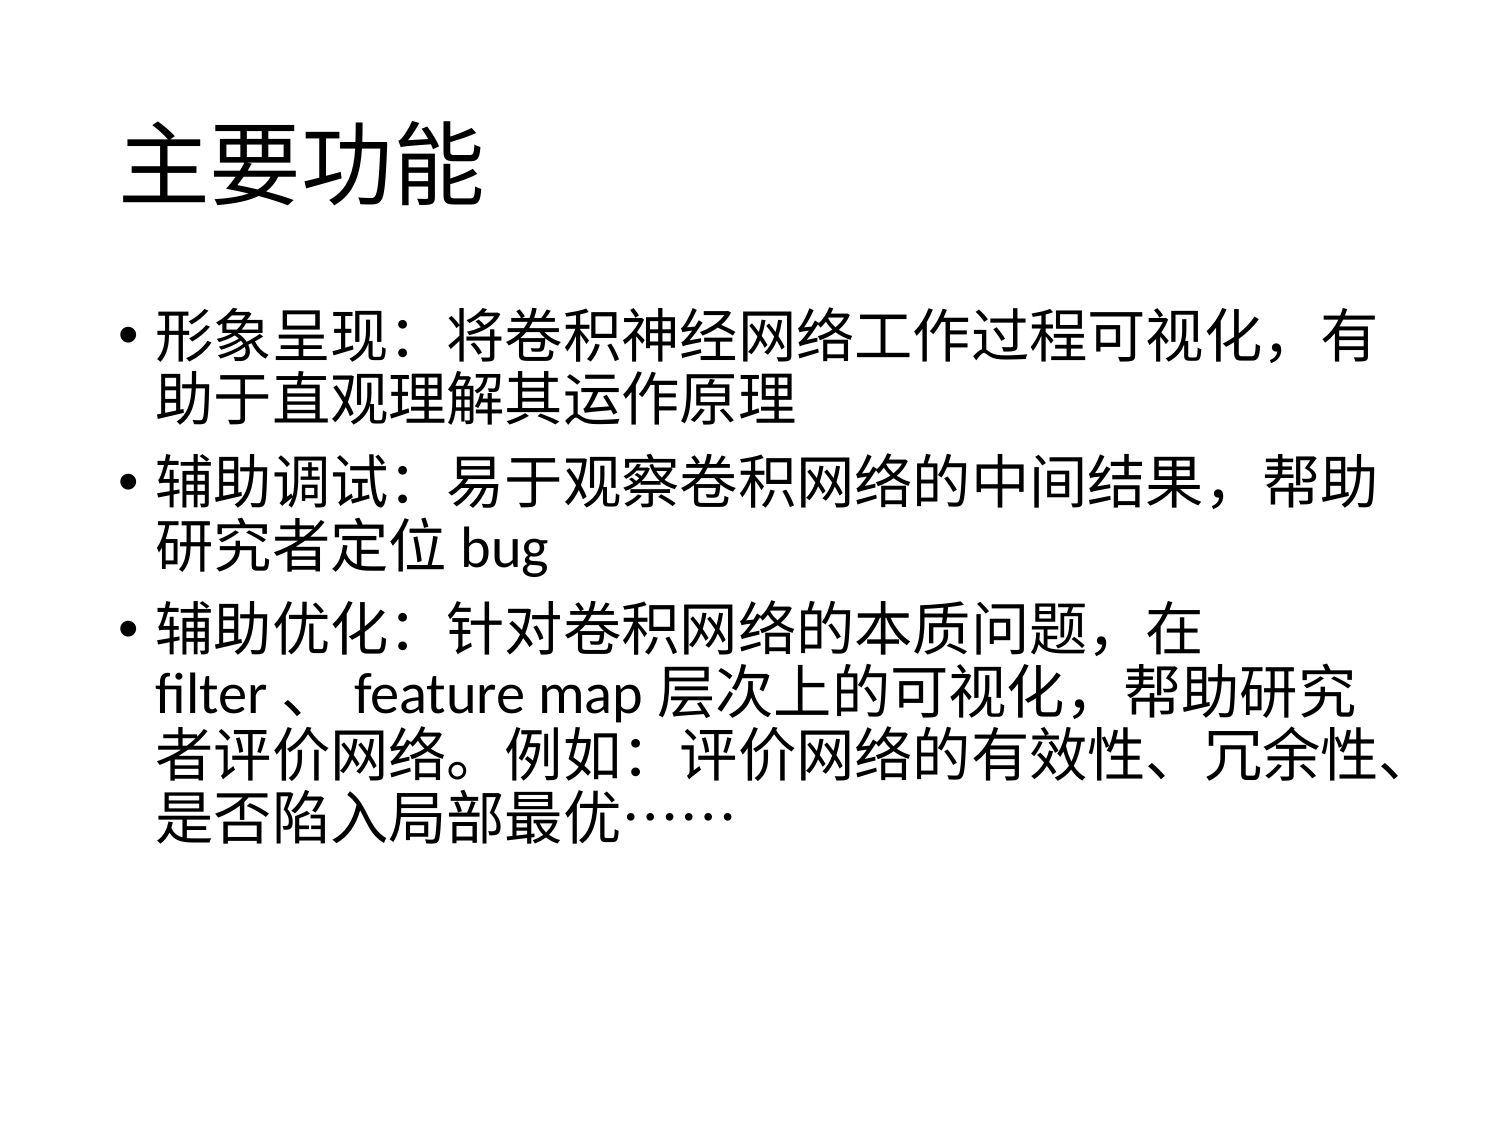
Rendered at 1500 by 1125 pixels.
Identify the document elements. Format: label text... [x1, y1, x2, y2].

list 形象呈现：将卷积神经网络工作过程可视化，有助于直观理解其运作原理 辅助调试：易于观察卷积网络的中间结果，帮助研究者定位bug 辅助优化：针对卷积网络的本质问题，在filter、feature map层次上的可视化，帮助研究者评价网络。例如：评价网络的有效性、冗余性、是否陷入局部最优…… [103, 299, 1397, 1014]
title 主要功能 [103, 59, 1397, 278]
